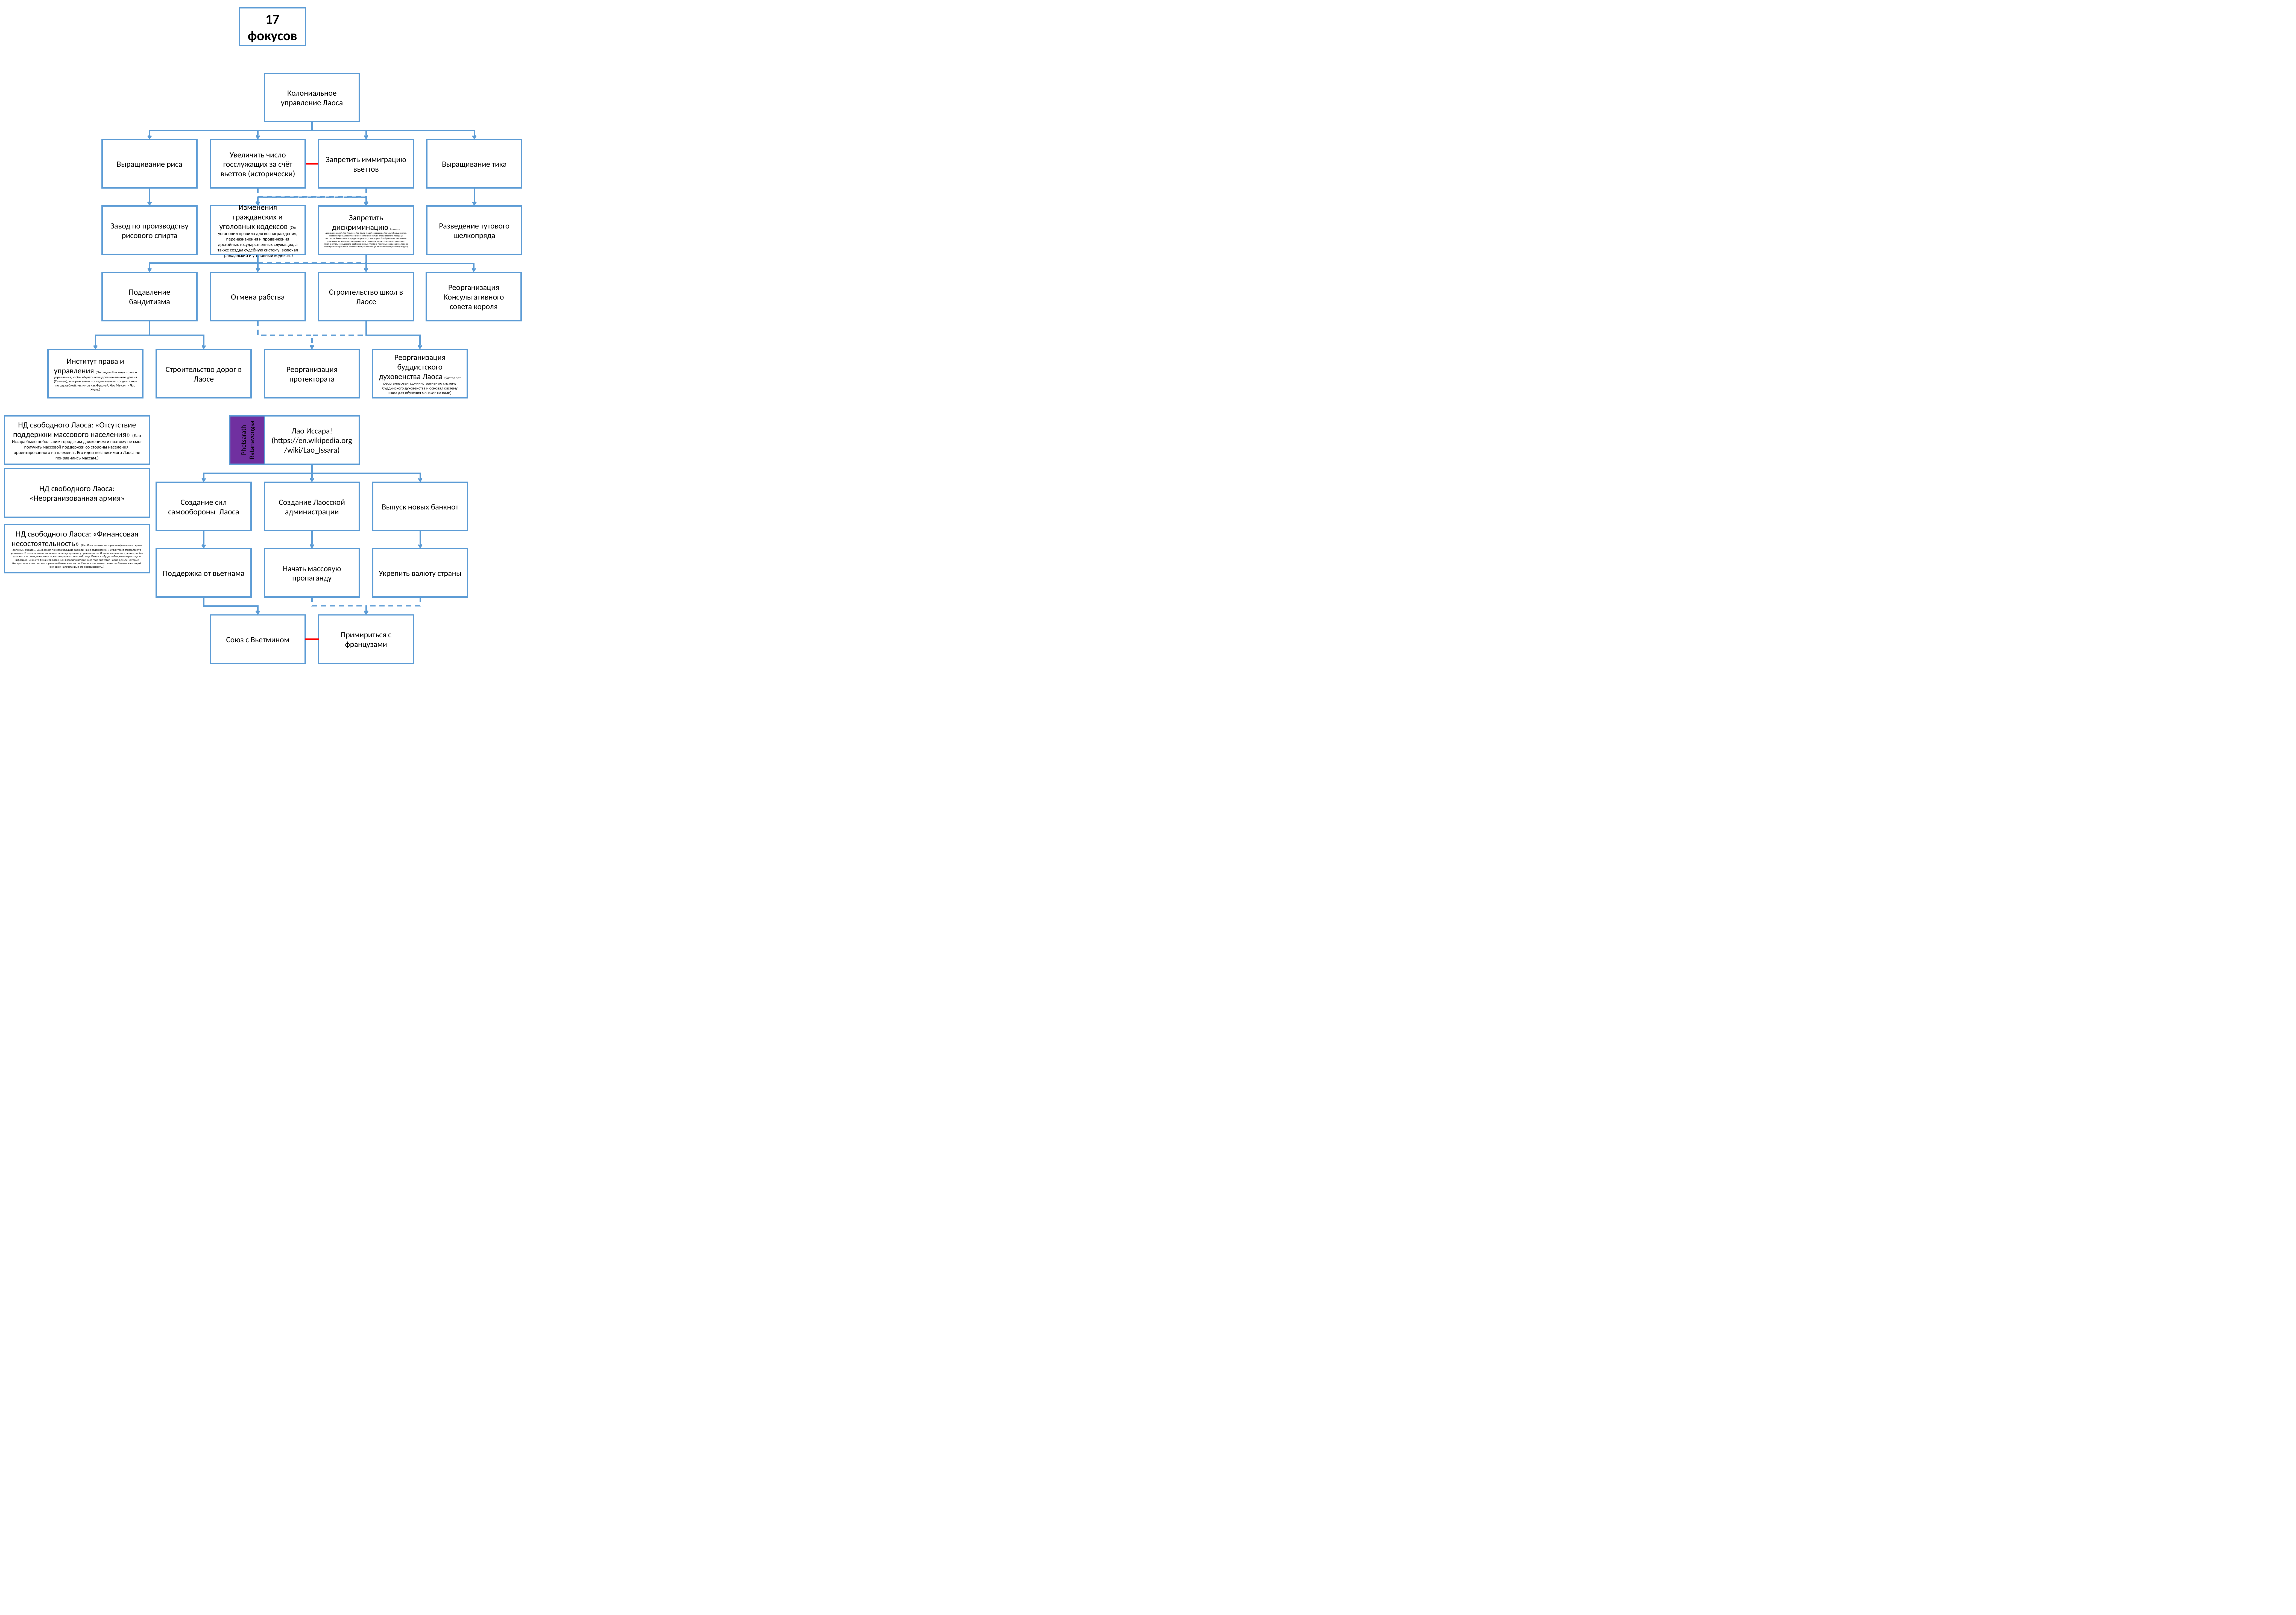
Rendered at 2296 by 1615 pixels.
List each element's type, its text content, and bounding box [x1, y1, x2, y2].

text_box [303, 209, 321, 318]
text_box 17 фокусов [239, 7, 306, 46]
text_box Укрепить валюту страны [373, 548, 468, 597]
text_box Отмена рабства [210, 272, 306, 321]
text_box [195, 209, 213, 318]
text_box Примириться с французами [318, 615, 414, 664]
text_box Поддержка от вьетнама [156, 548, 251, 597]
text_box Создание сил самообороны Лаоса [156, 482, 251, 531]
text_box Создание Лаосской администрации [264, 482, 360, 531]
text_box Союз с Вьетмином [210, 615, 306, 664]
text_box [357, 419, 375, 527]
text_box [330, 579, 348, 633]
text_box Реорганизация Консультативного совета короля [426, 272, 522, 321]
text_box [222, 49, 240, 212]
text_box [384, 49, 402, 212]
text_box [249, 419, 267, 527]
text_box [222, 579, 240, 633]
text_box Запретить иммиграцию вьеттов [318, 139, 384, 188]
text_box Реорганизация буддистского духовенства Лаоса (Фетсарат реорганизовал административную систему буддийского духовенства и основал систему школ для обучения монахов на пали) [372, 349, 468, 398]
text_box НД свободного Лаоса: «Неорганизованная армия» [4, 468, 150, 517]
text_box Увеличить число госслужащих за счёт вьеттов (исторически) [240, 139, 306, 188]
text_box Начать массовую пропаганду [264, 548, 360, 597]
text_box Реорганизация протектората [264, 349, 360, 398]
text_box Колониальное управление Лаоса [264, 73, 360, 122]
text_box Запретить дискриминацию (правовую дискриминацией Лао Theung и Лао Soung людей со стороны Лао Loum большинства. Позднее прибыли вьетнамские и китайские купцы, чтобы заселить города (в частности, Вьентьян) и возродить торговлю, а некоторым Лао Лум позже разрешили участвовать в местном самоуправлении. Несмотря на эти социальные реформы, многие группы меньшинств, особенно горные племена Лаосунг, не извлекли выгоду из французского правления и не испытали, если вообще, влияния французской культуры) [321, 206, 414, 255]
text_box Выращивание риса [102, 139, 197, 188]
text_box Разведение тутового шелкопряда [427, 206, 522, 255]
text_box Выращивание тика [427, 139, 522, 188]
text_box Лао Иссара! (https://en.wikipedia.org/wiki/Lao_Issara) [264, 415, 360, 465]
text_box Институт права и управления (Он создал Институт права и управления, чтобы обучать офицеров начального уровня (Самиен), которые затем последовательно продвигались по служебной лестнице как Фуксуэй, Чао Меуанг и Чао Хуэнг.) [48, 349, 143, 398]
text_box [162, 308, 191, 362]
text_box НД свободного Лаоса: «Финансовая несостоятельность» (Лао Иссара также не управлял финансами страны должным образом. Сама армия понесла большие расходы на ее содержание, и Суфанувонг отказался это учитывать. В течение очень короткого периода времени у правительства Иссары закончились деньги, чтобы заплатить за свою деятельность, не говоря уже о чем-либо еще. Пытаясь обуздать бюджетные расходы и инфляцию, министр финансов Катай Дон Сасорит в начале 1946 года выпустил новые деньги, которые быстро стали известны как «сушеные банановые листья Катая» из-за низкого качества бумаги, на которой они были напечатаны. и его бесполезность..) [4, 524, 150, 573]
text_box Подавление бандитизма [102, 272, 197, 321]
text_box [270, 308, 299, 362]
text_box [303, 143, 321, 209]
text_box Строительство школ в Лаосе [318, 272, 414, 321]
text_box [330, 103, 348, 158]
text_box НД свободного Лаоса: «Отсутствие поддержки массового населения» (Лао Иссара было небольшим городским движением и поэтому не смог получить массовой поддержки со стороны населения, ориентированного на племена . Его идеи независимого Лаоса не понравились массам.) [4, 415, 150, 465]
text_box Изменения гражданских и уголовных кодексов (Он установил правила для вознаграждения, переназначения и продвижения достойных государственных служащих, а также создал судебную систему, включая гражданский и уголовный кодексы.) [210, 206, 303, 254]
text_box Завод по производству рисового спирта [102, 206, 197, 255]
text_box Phetsarath Ratanavongsa [230, 416, 264, 465]
text_box Увеличить число госслужащих за счёт вьеттов (исторически) [210, 139, 222, 188]
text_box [411, 209, 429, 317]
text_box Запретить иммиграцию вьеттов [402, 139, 414, 188]
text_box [379, 308, 408, 362]
text_box Выпуск новых банкнот [373, 482, 468, 531]
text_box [324, 308, 353, 362]
text_box Строительство дорог в Лаосе [156, 349, 251, 398]
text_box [108, 308, 137, 362]
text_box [384, 579, 402, 633]
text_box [276, 103, 294, 158]
